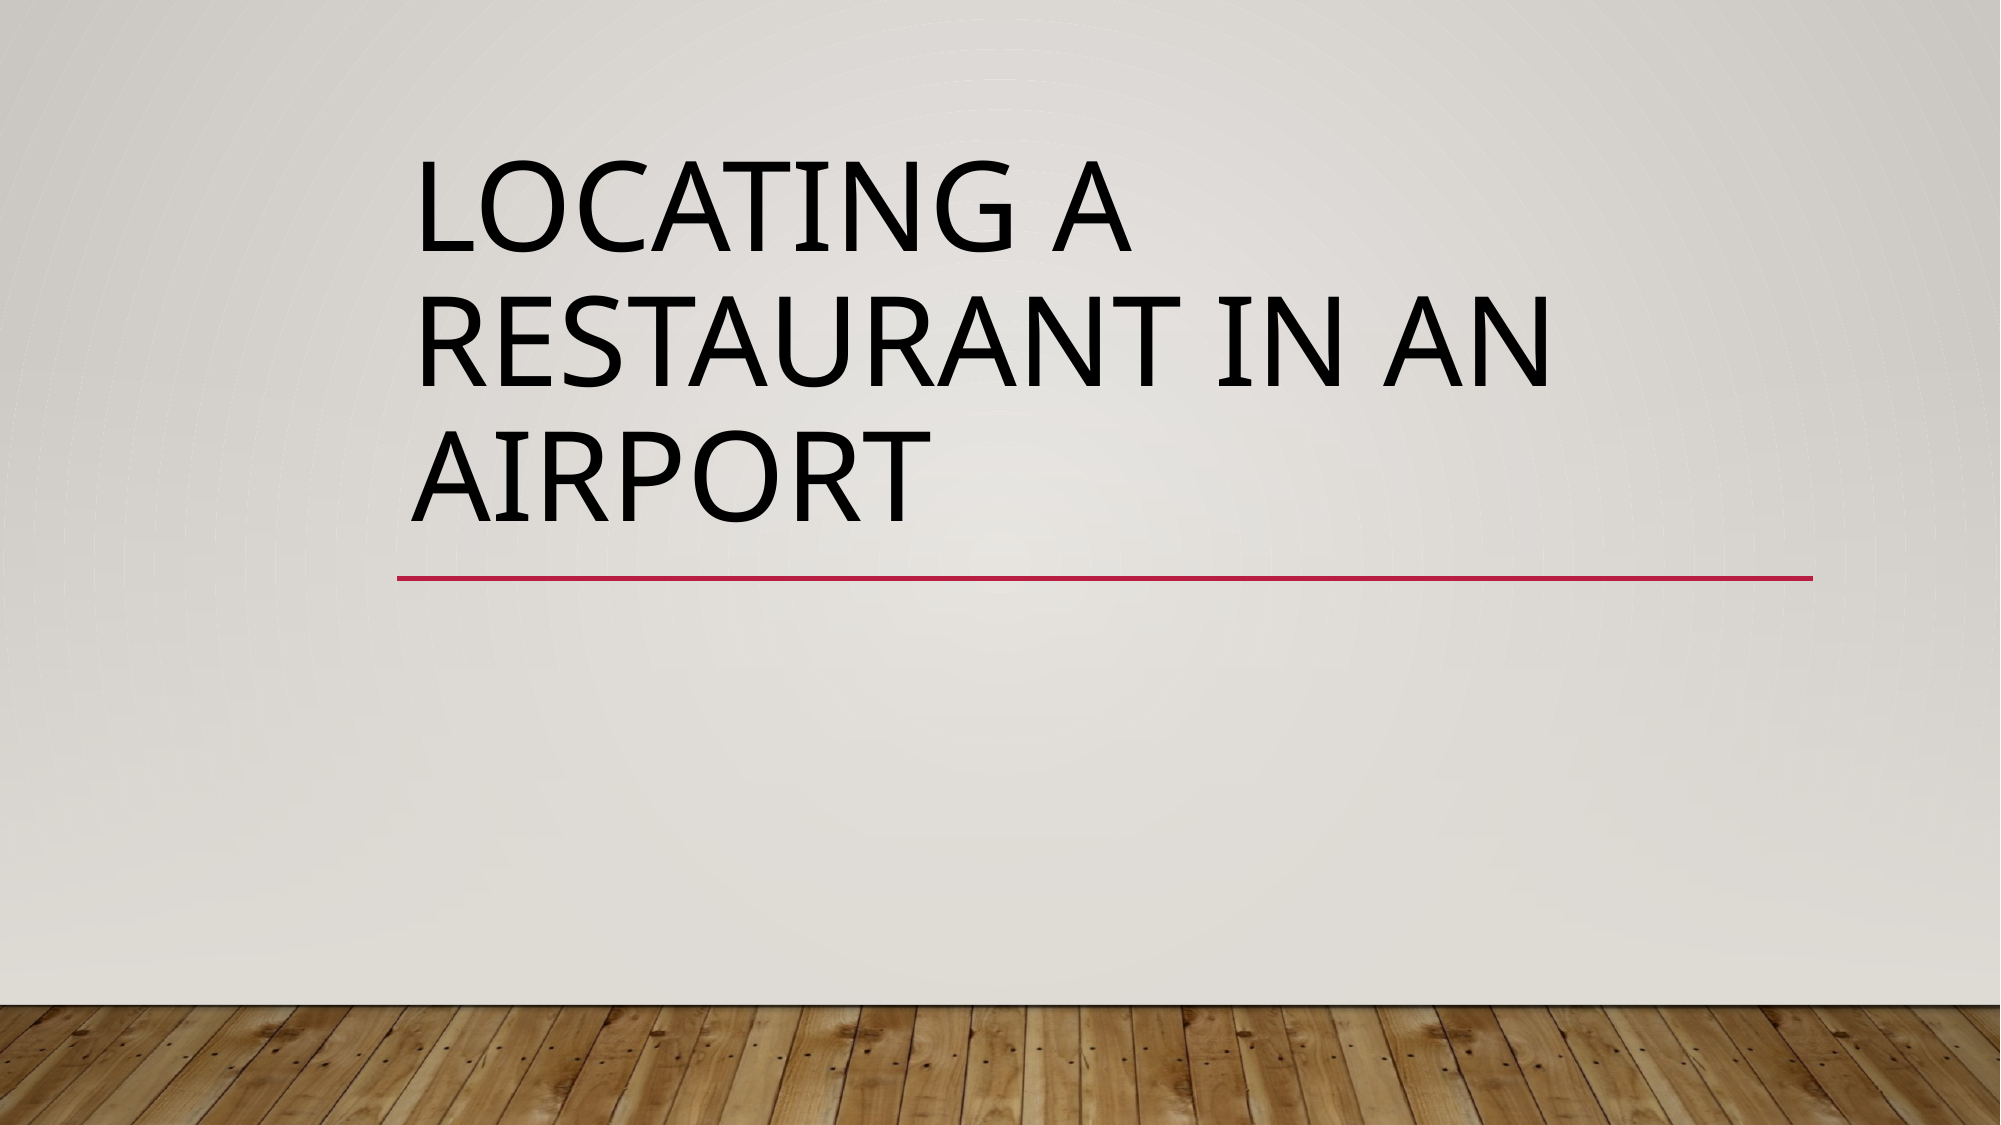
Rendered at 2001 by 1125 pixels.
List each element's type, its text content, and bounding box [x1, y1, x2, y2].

title Locating a restaurant in an airport [396, 131, 1940, 549]
picture [0, 1005, 2000, 1125]
